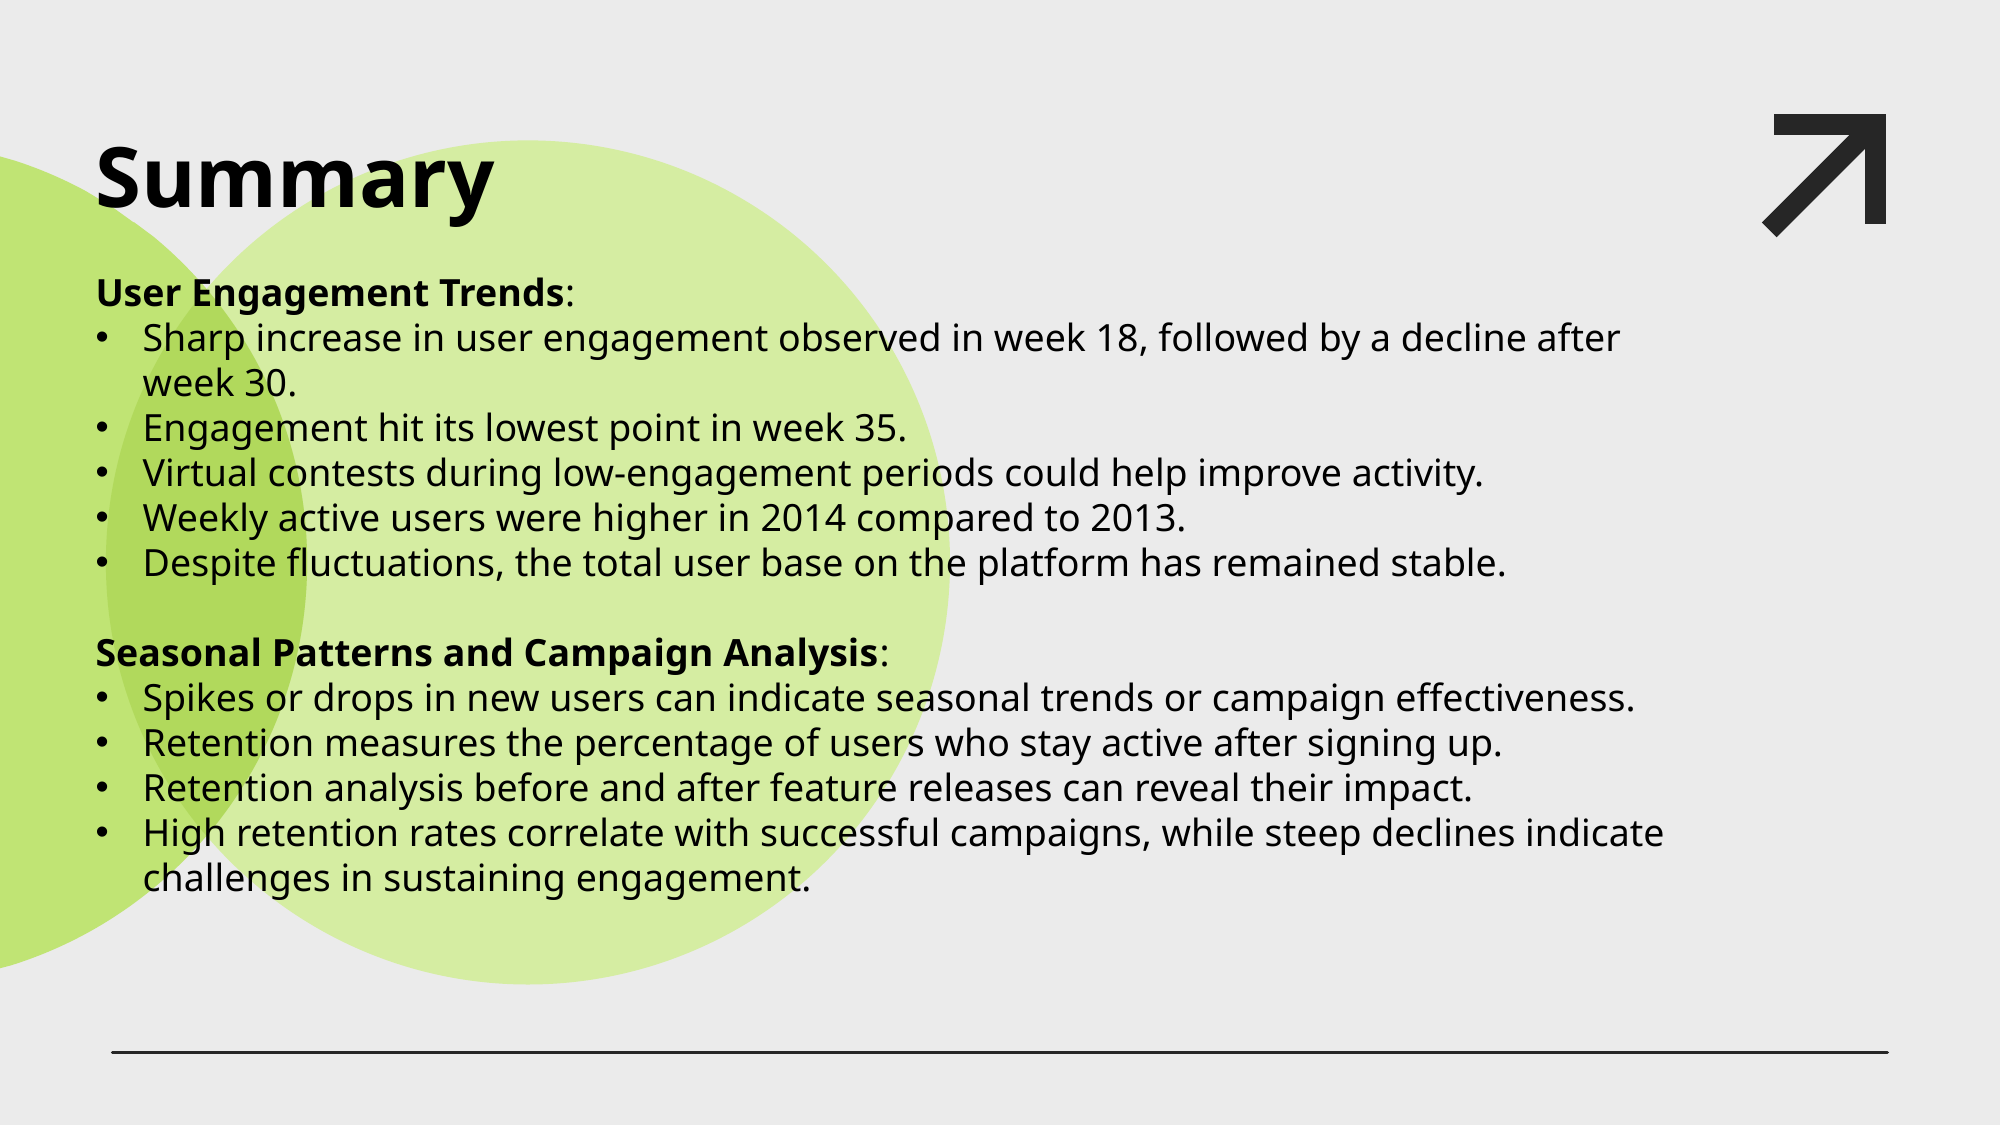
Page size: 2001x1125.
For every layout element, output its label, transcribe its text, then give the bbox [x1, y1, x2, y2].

text_box Summary User Engagement Trends: Sharp increase in user engagement observed in week 18, followed by a decline after week 30. Engagement hit its lowest point in week 35. Virtual contests during low-engagement periods could help improve activity. Weekly active users were higher in 2014 compared to 2013. Despite fluctuations, the total user base on the platform has remained stable. Seasonal Patterns and Campaign Analysis: Spikes or drops in new users can indicate seasonal trends or campaign effectiveness. Retention measures the percentage of users who stay active after signing up. Retention analysis before and after feature releases can reveal their impact. High retention rates correlate with successful campaigns, while steep declines indicate challenges in sustaining engagement. [80, 116, 1739, 1042]
